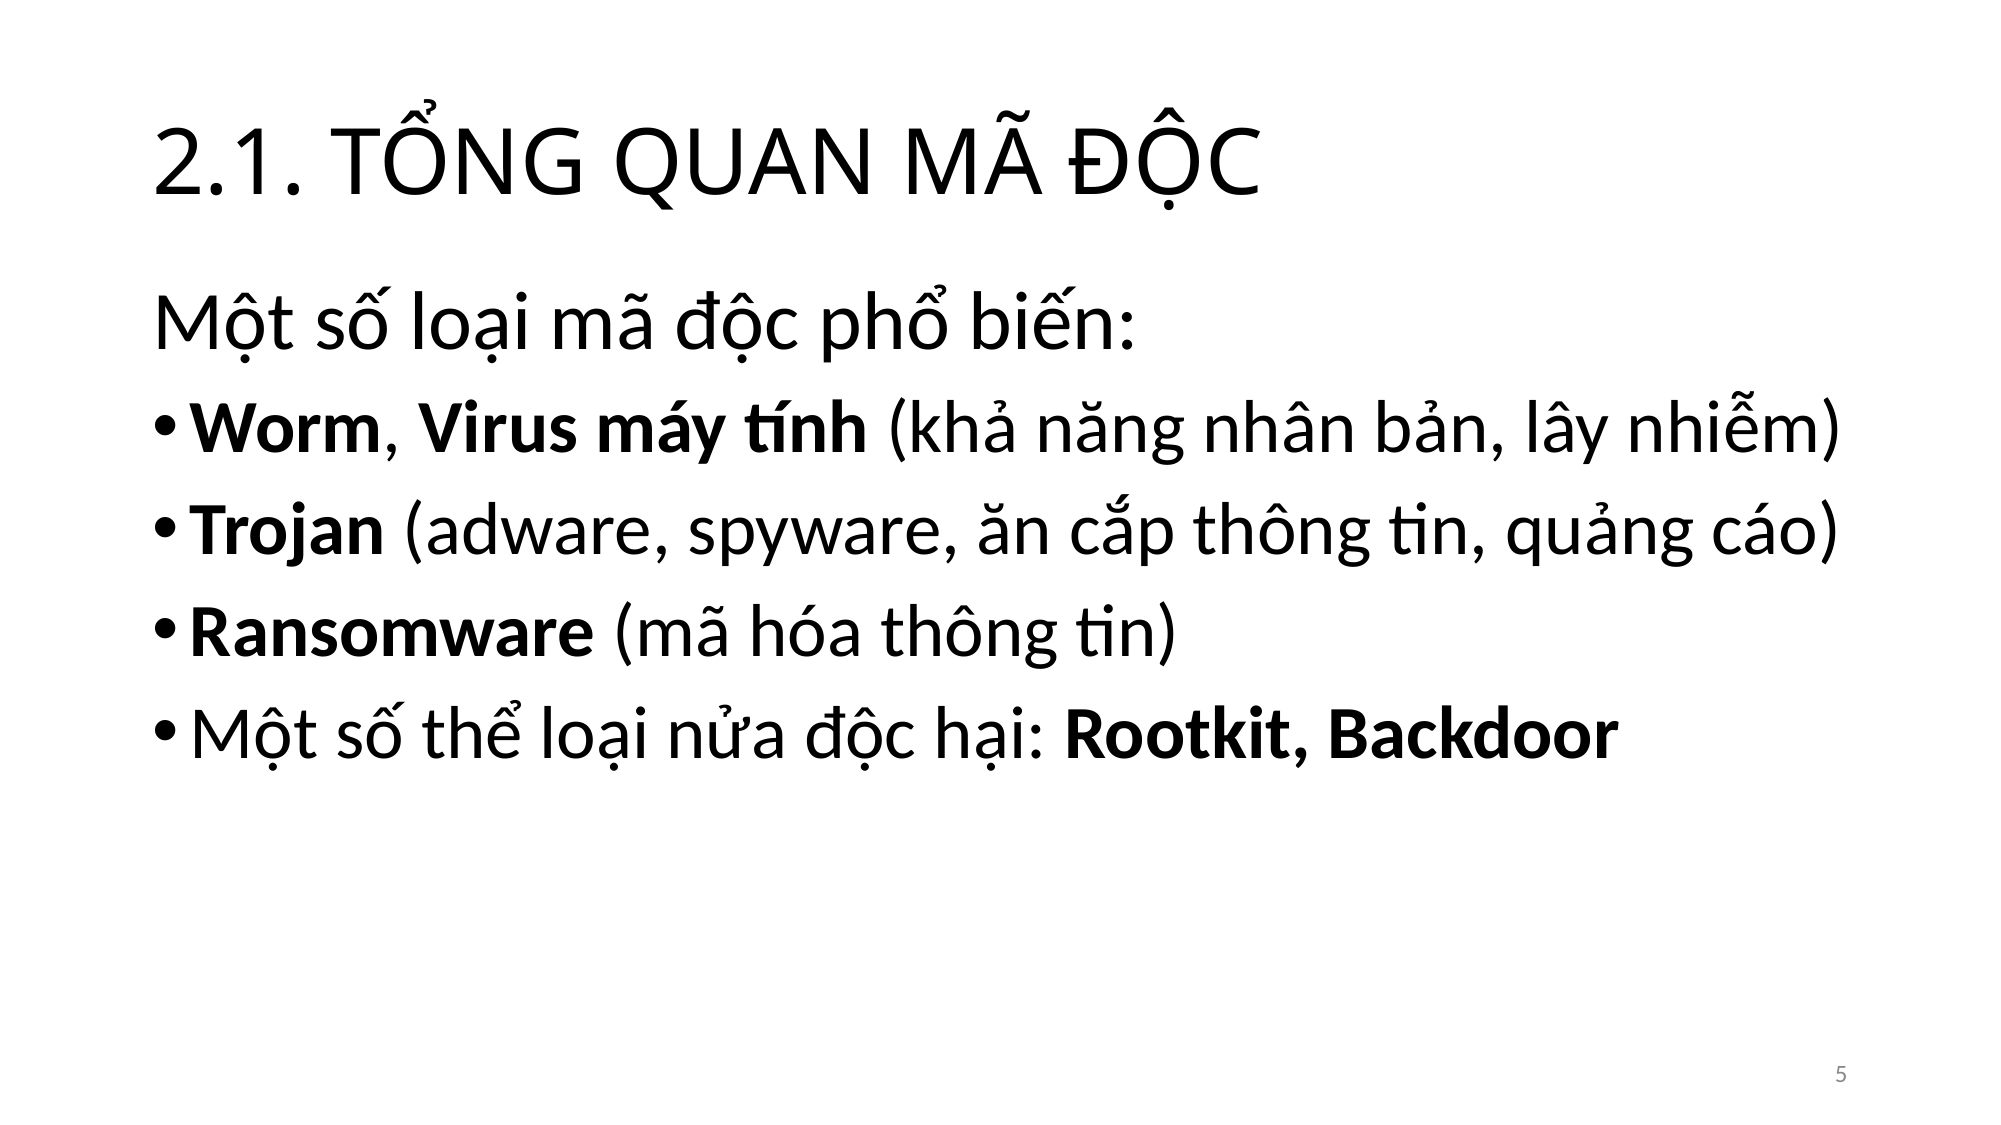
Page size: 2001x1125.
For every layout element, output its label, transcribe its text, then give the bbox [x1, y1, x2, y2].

slide_number 5 [1412, 1042, 1863, 1103]
title 2.1. TỔNG QUAN MÃ ĐỘC [137, 59, 1863, 270]
list Một số loại mã độc phổ biến: Worm, Virus máy tính (khả năng nhân bản, lây nhiễm) Trojan (adware, spyware, ăn cắp thông tin, quảng cáo) Ransomware (mã hóa thông tin) Một số thể loại nửa độc hại: Rootkit, Backdoor [137, 270, 1863, 1014]
